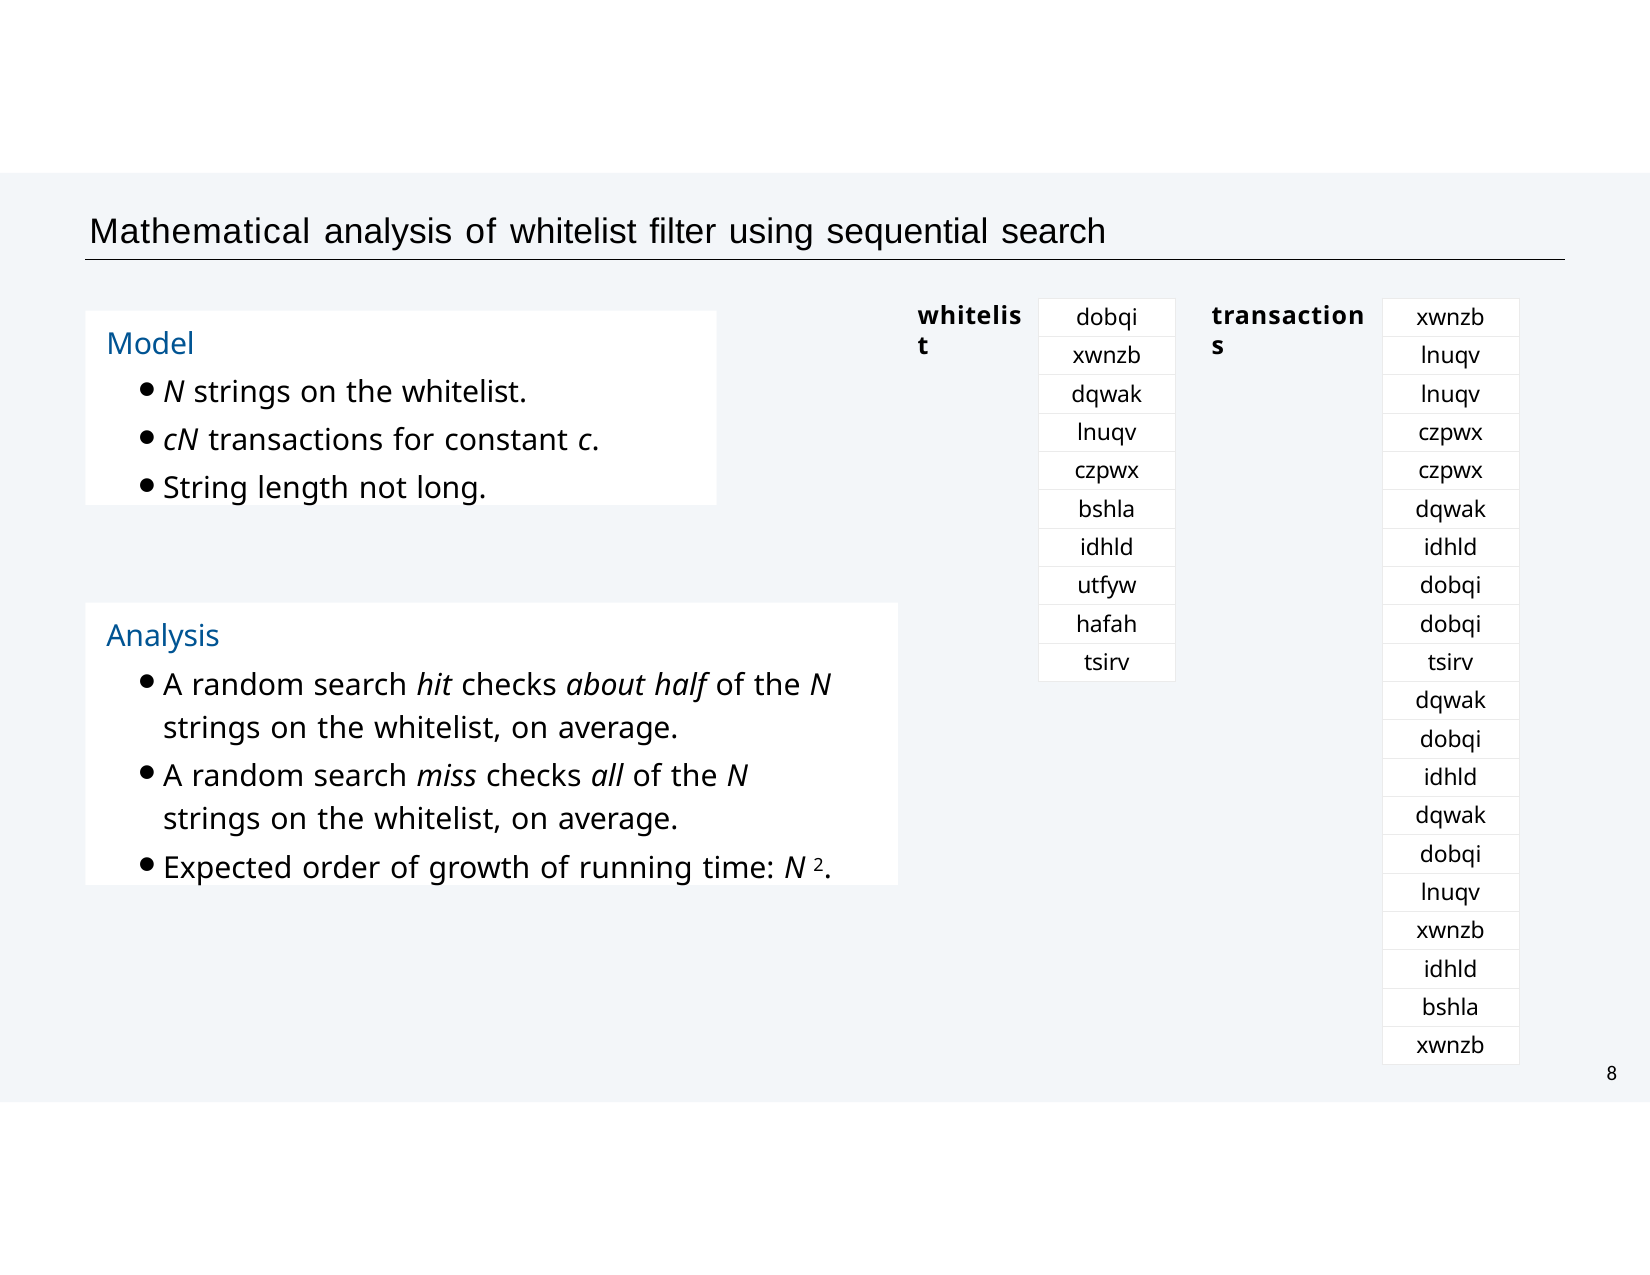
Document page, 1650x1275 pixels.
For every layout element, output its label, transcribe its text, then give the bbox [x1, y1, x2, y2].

table_cell idhld [1383, 950, 1519, 988]
table_cell lnuqv [1383, 337, 1519, 374]
table_cell dobqi [1383, 567, 1519, 604]
table_cell utfyw [1039, 567, 1175, 604]
table_cell dqwak [1039, 375, 1175, 413]
table_cell dobqi [1383, 720, 1519, 758]
table_cell bshla [1039, 490, 1175, 528]
text_box transactions [1209, 297, 1373, 360]
table_header xwnzb [1383, 299, 1519, 336]
table_cell hafah [1039, 605, 1175, 643]
table_cell dqwak [1383, 490, 1519, 528]
table_cell xwnzb [1383, 1027, 1519, 1064]
table_cell tsirv [1383, 644, 1519, 681]
table_cell czpwx [1039, 452, 1175, 489]
table_cell lnuqv [1383, 874, 1519, 911]
table_cell dqwak [1383, 682, 1519, 719]
table_header dobqi [1039, 299, 1175, 336]
table_cell xwnzb [1383, 912, 1519, 949]
table_cell bshla [1383, 989, 1519, 1026]
text_box Mathematical analysis of whitelist filter using sequential search [87, 205, 1115, 251]
table_cell czpwx [1383, 414, 1519, 451]
text_box whitelist [915, 297, 1031, 360]
text_box Analysis A random search hit checks about half of the N strings on the whitelist, on average. A random search miss checks all of the N strings on the whitelist, on average. Expected order of growth of running time: N 2. [85, 602, 898, 885]
table_cell czpwx [1383, 452, 1519, 489]
text_box Model N strings on the whitelist. cN transactions for constant c. String length not long. [85, 310, 717, 505]
table_cell lnuqv [1039, 414, 1175, 451]
table_cell dobqi [1383, 605, 1519, 643]
table_cell dobqi [1383, 835, 1519, 873]
table_cell idhld [1039, 529, 1175, 566]
table_cell xwnzb [1039, 337, 1175, 374]
table_cell tsirv [1039, 644, 1175, 681]
table_cell lnuqv [1383, 375, 1519, 413]
table_cell dqwak [1383, 797, 1519, 834]
table_cell idhld [1383, 759, 1519, 796]
slide_number 10 [1600, 1058, 1636, 1275]
table_cell idhld [1383, 529, 1519, 566]
